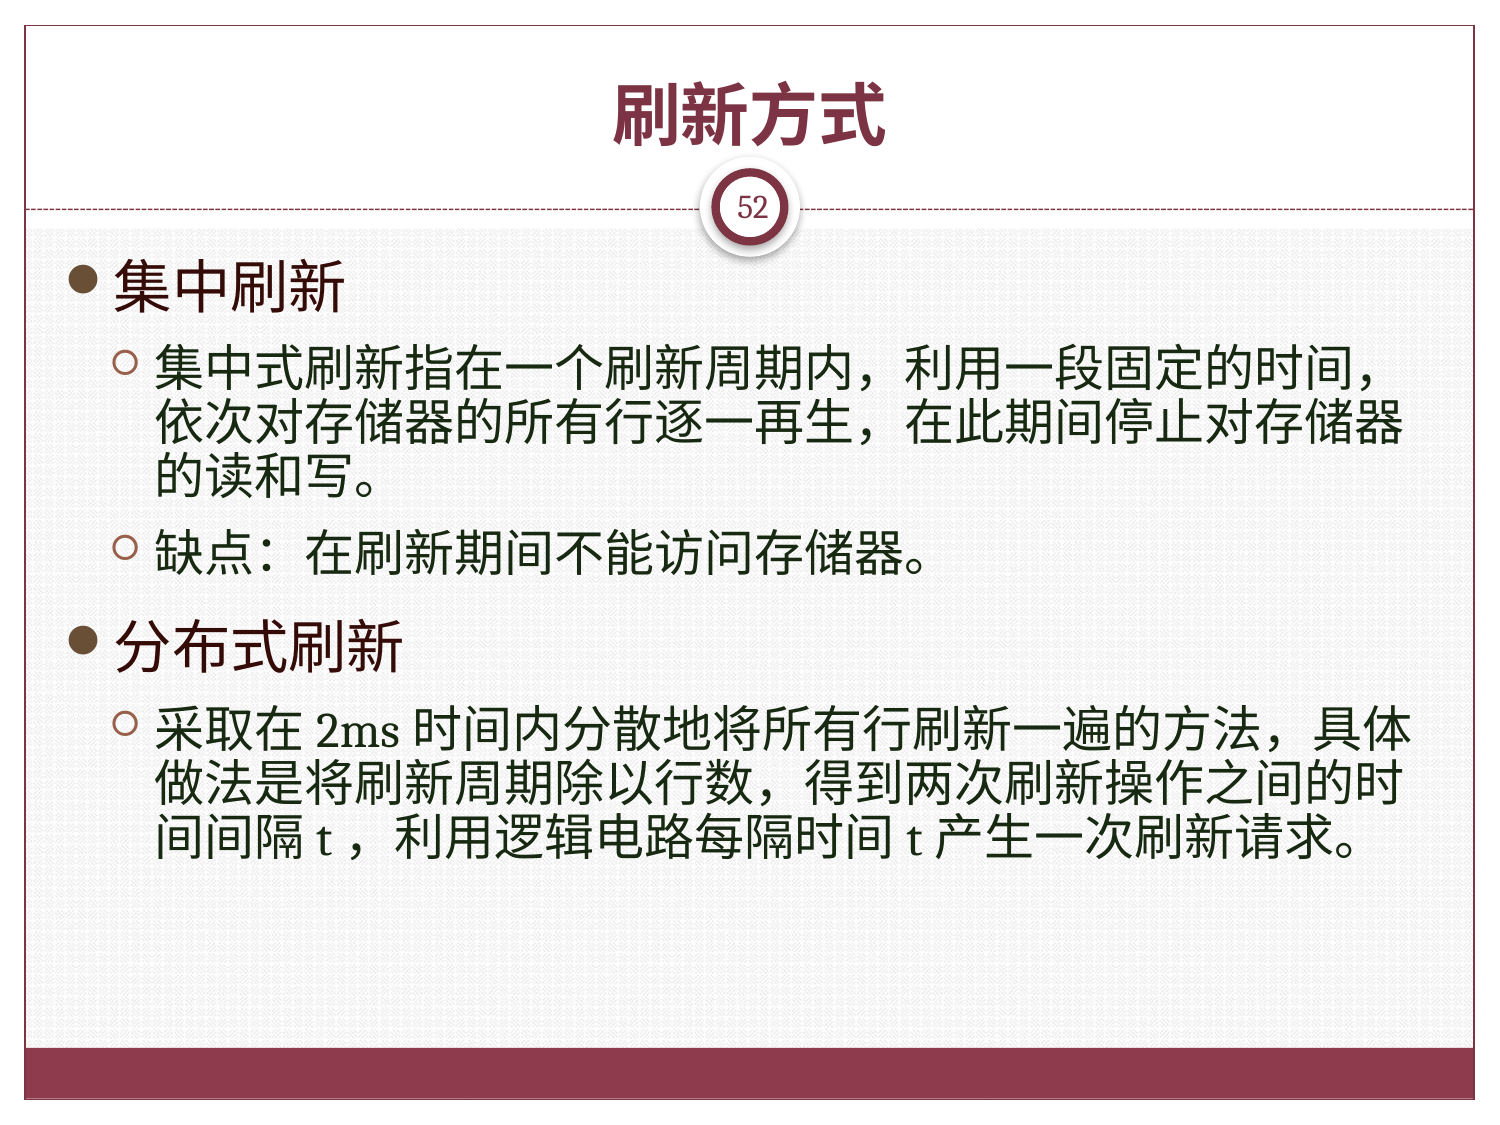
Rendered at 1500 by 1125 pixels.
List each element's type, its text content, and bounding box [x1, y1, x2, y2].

list 集中刷新 集中式刷新指在一个刷新周期内，利用一段固定的时间，依次对存储器的所有行逐一再生，在此期间停止对存储器的读和写。 缺点：在刷新期间不能访问存储器。 分布式刷新 采取在2ms时间内分散地将所有行刷新一遍的方法，具体做法是将刷新周期除以行数，得到两次刷新操作之间的时间间隔t，利用逻辑电路每隔时间t产生一次刷新请求。 [49, 250, 1445, 1001]
slide_number 52 [715, 168, 791, 241]
picture [26, 229, 1473, 1047]
title 刷新方式 [49, 37, 1450, 162]
